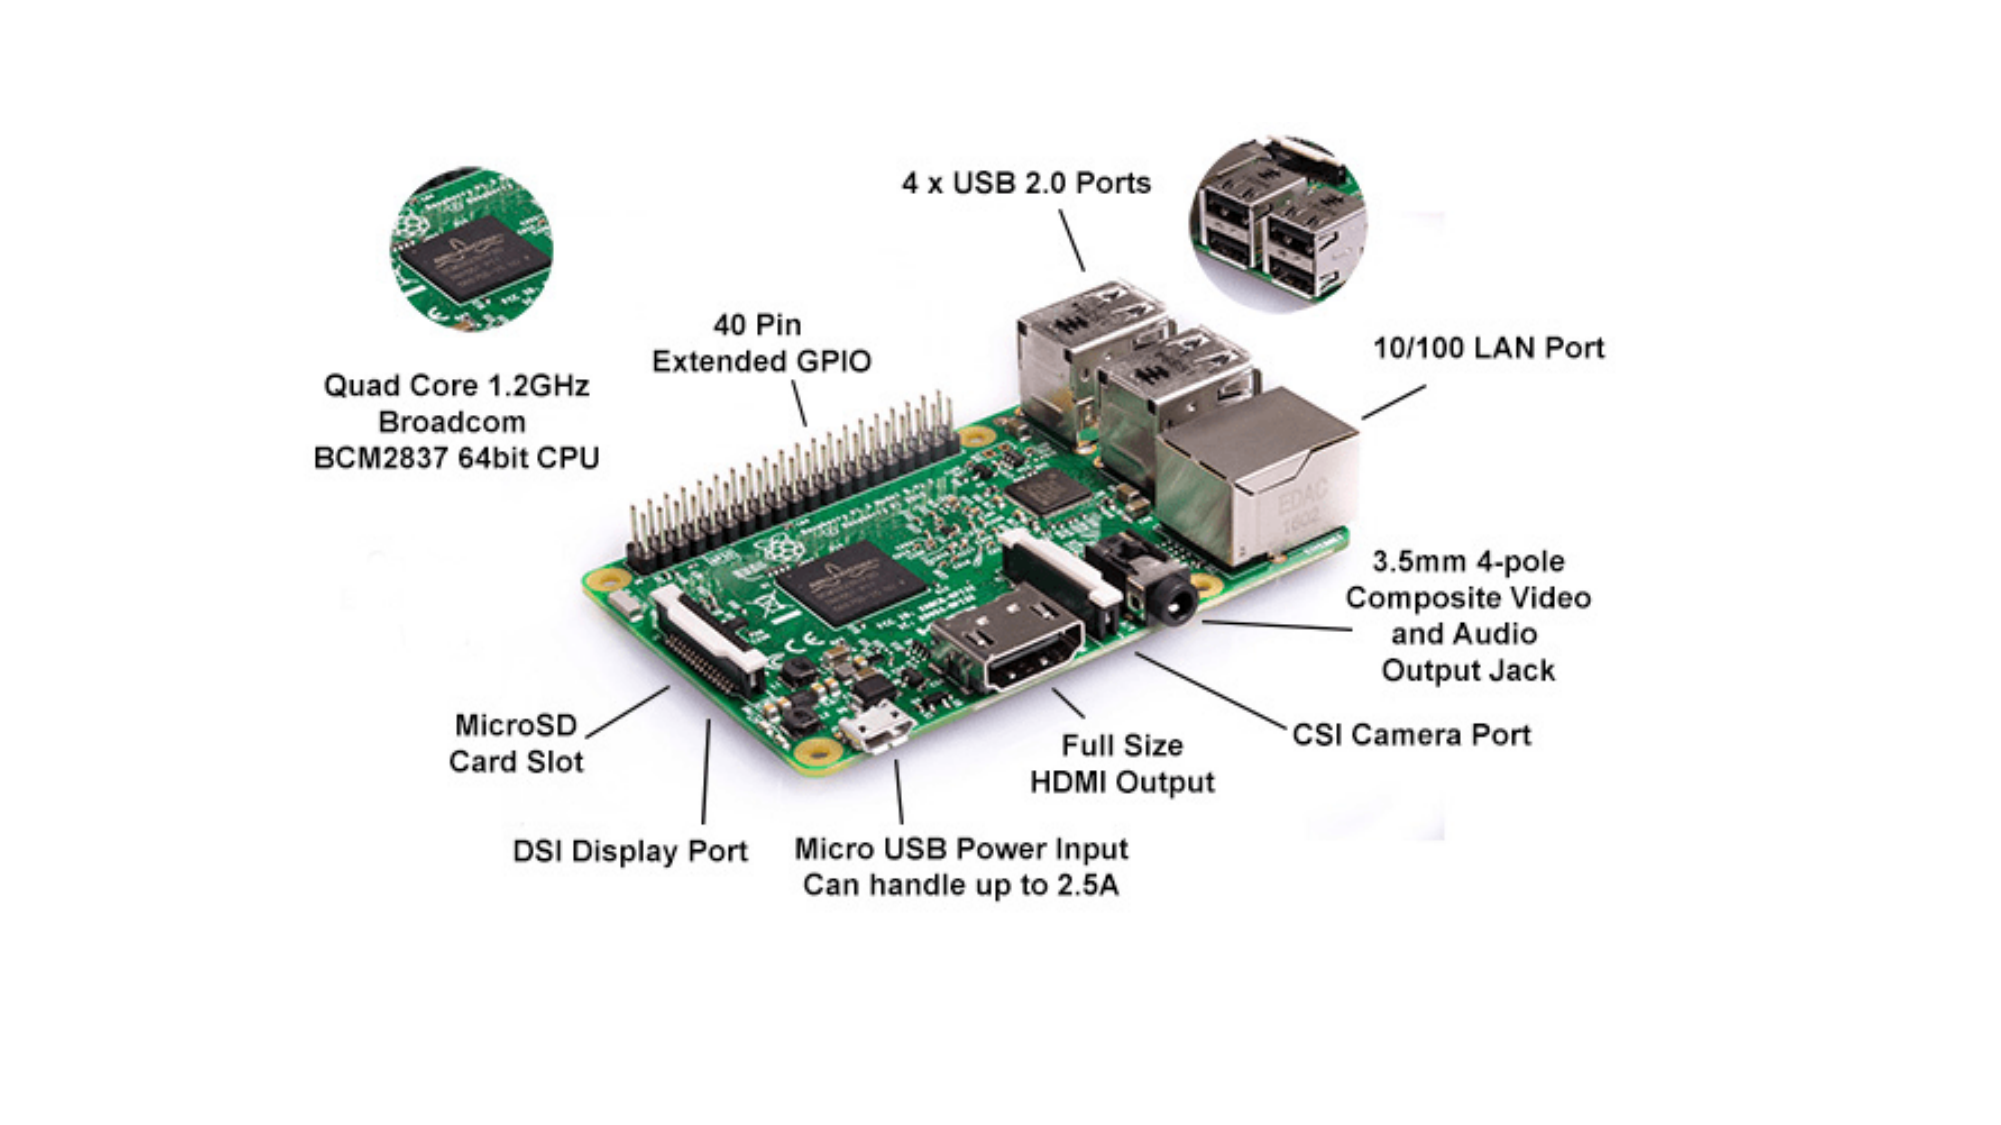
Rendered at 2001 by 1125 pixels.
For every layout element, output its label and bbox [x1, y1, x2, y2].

picture [233, 122, 1692, 960]
